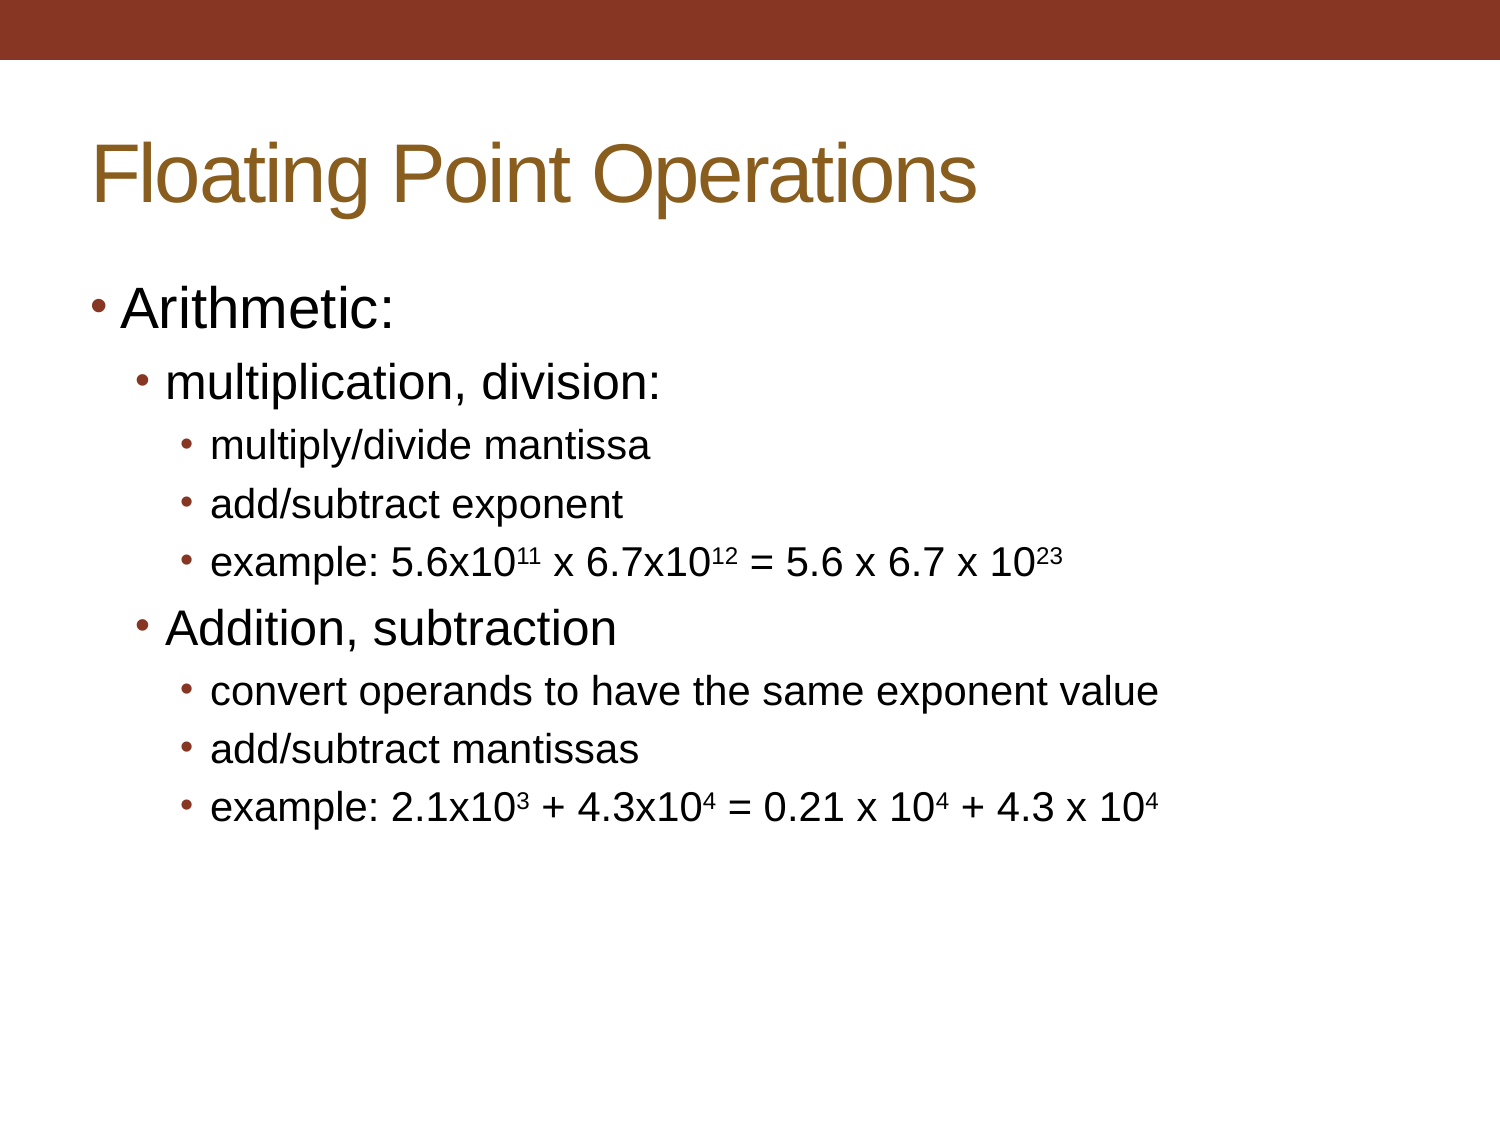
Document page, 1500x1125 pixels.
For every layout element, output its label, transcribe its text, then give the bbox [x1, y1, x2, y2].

list Arithmetic: multiplication, division: multiply/divide mantissa add/subtract exponent example: 5.6x1011 x 6.7x1012 = 5.6 x 6.7 x 1023 Addition, subtraction convert operands to have the same exponent value add/subtract mantissas example: 2.1x103 + 4.3x104 = 0.21 x 104 + 4.3 x 104 [75, 262, 1425, 1063]
title Floating Point Operations [75, 87, 1425, 250]
